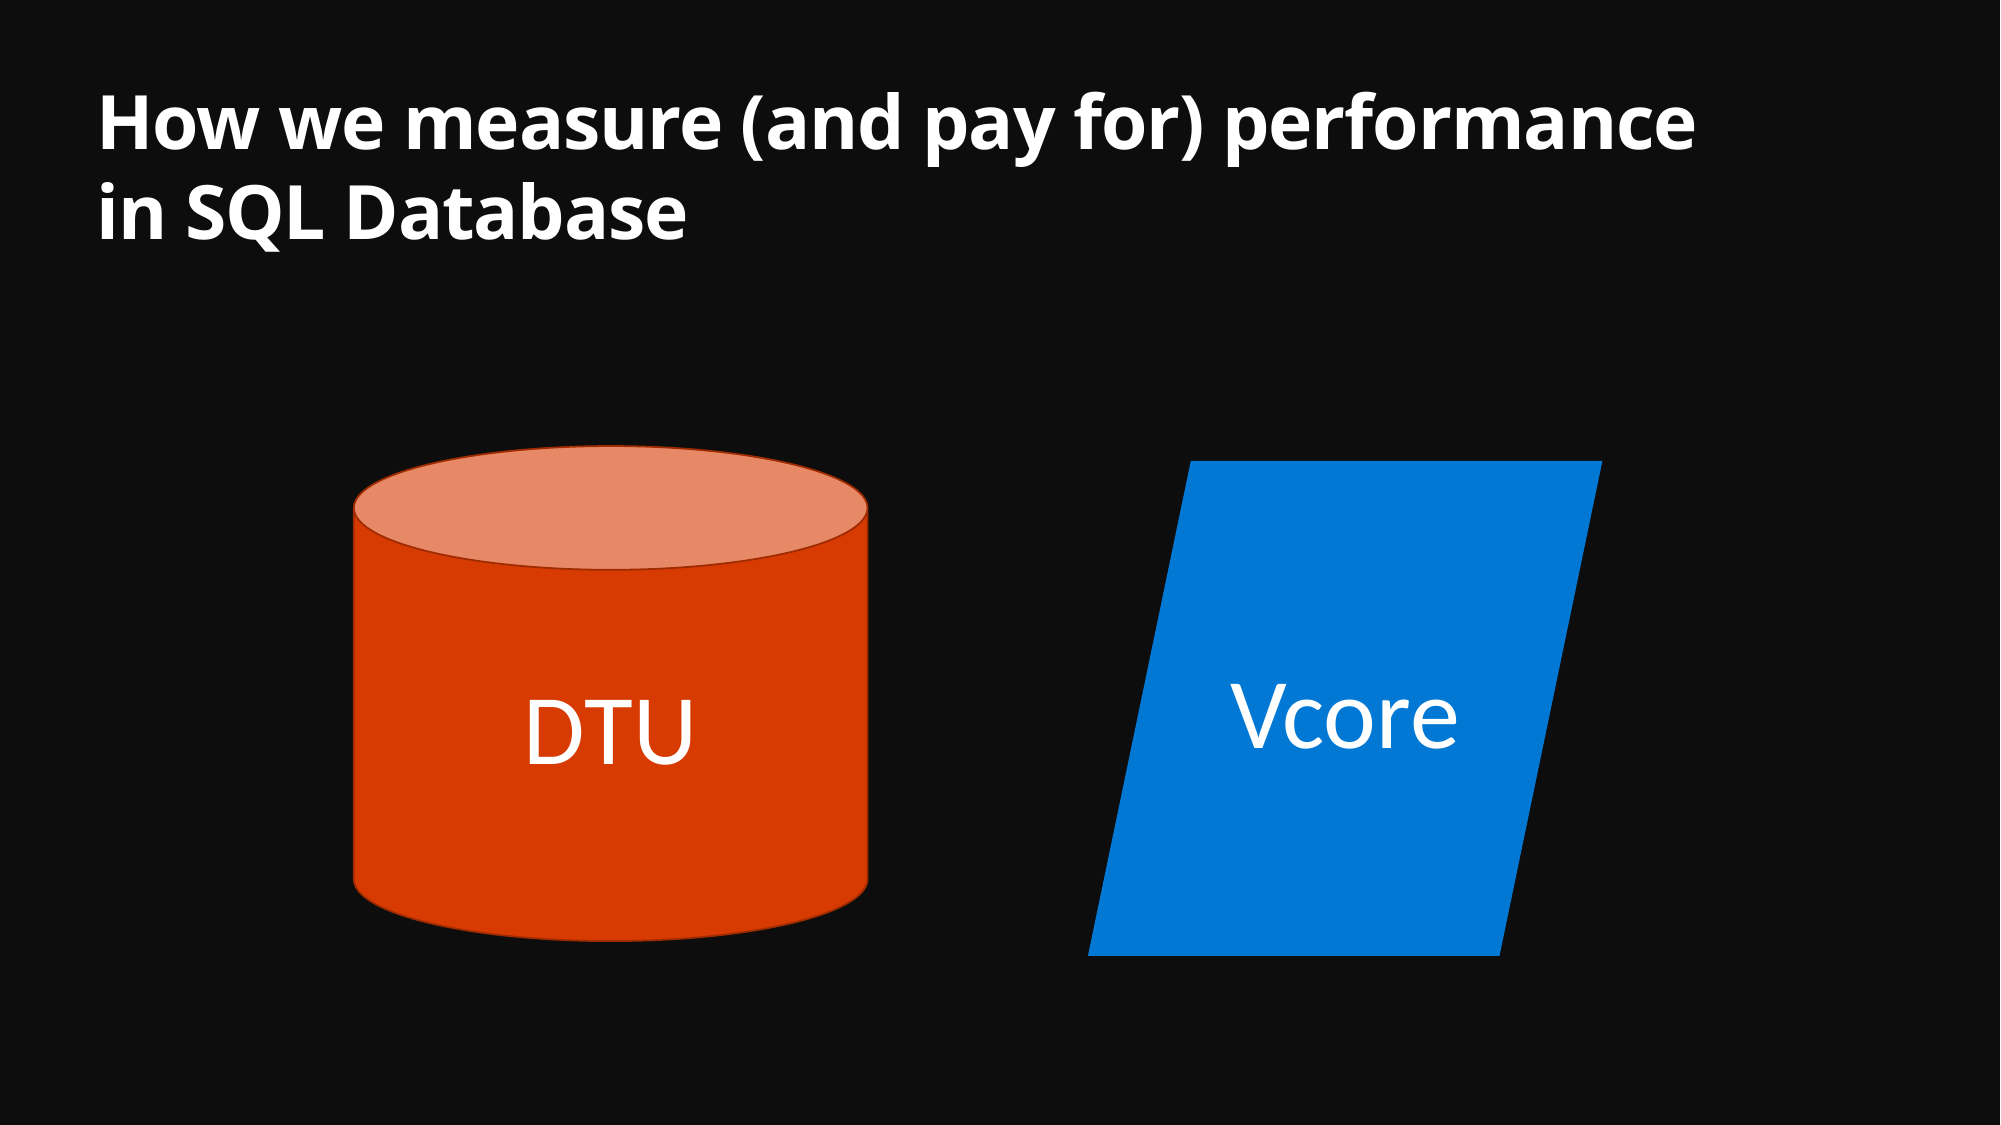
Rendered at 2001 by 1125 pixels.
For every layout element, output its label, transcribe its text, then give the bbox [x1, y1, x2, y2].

text_box DTU [352, 445, 869, 942]
text_box Vcore [1087, 460, 1604, 957]
title How we measure (and pay for) performance in SQL Database [96, 75, 1904, 166]
